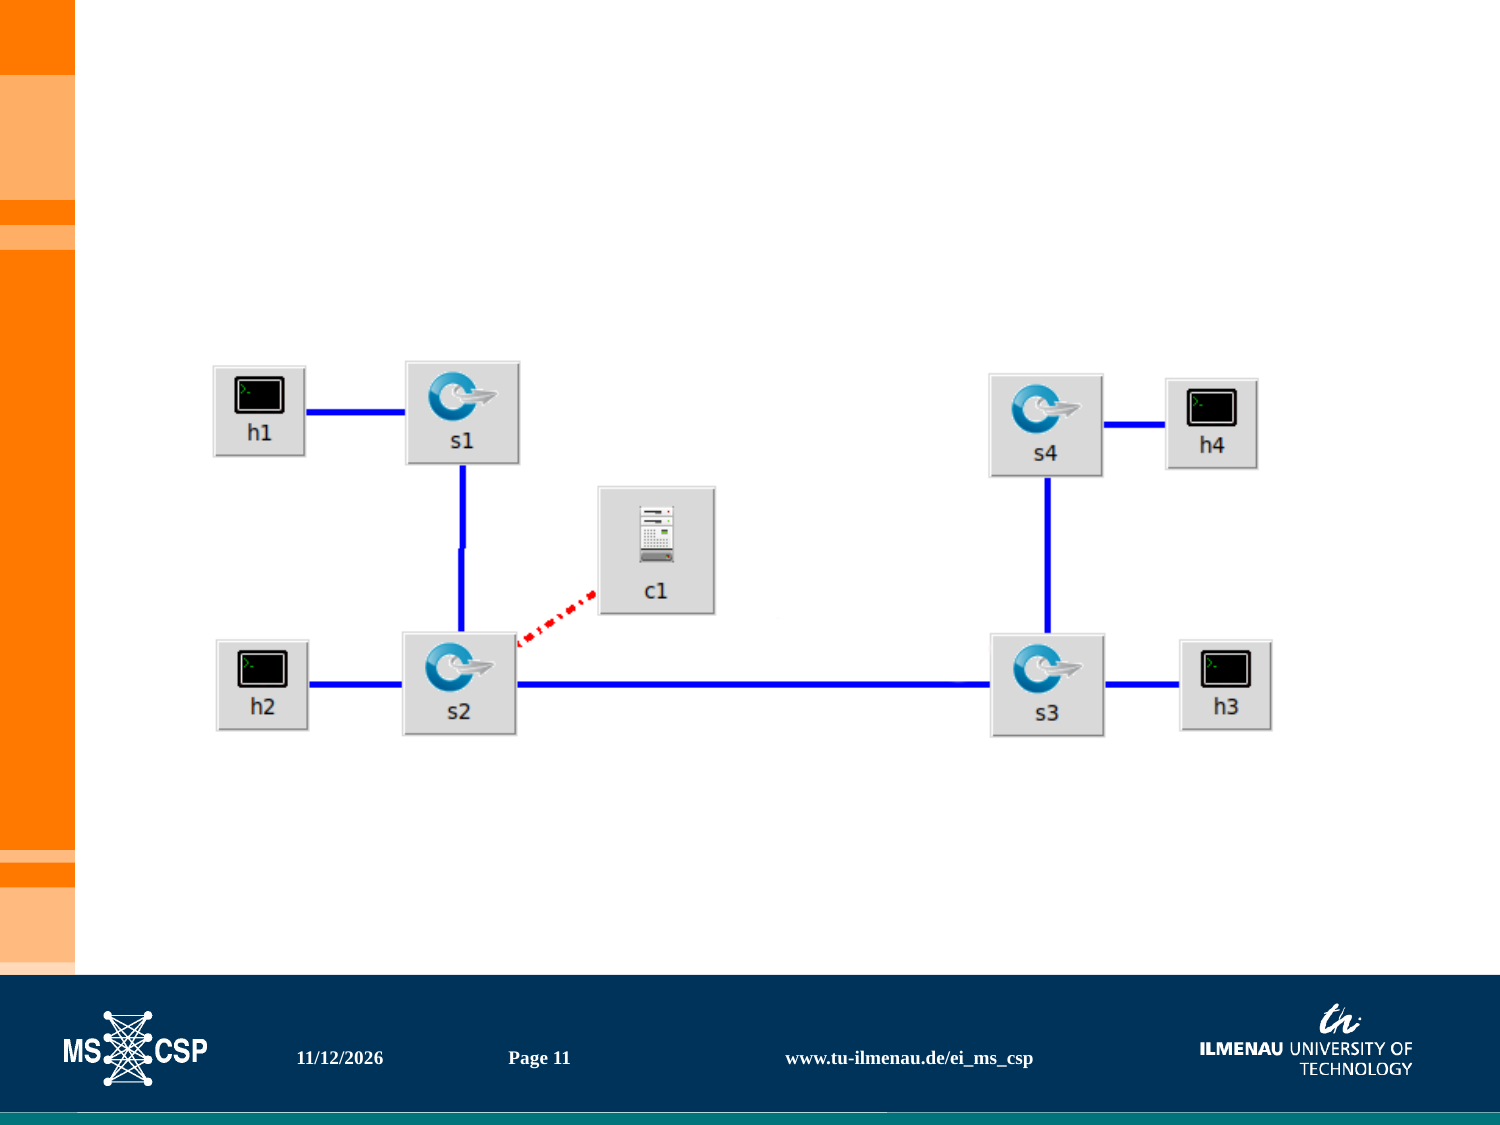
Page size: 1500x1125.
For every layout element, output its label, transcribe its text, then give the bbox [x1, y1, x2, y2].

picture [190, 328, 1306, 797]
slide_number Page 11 [470, 1037, 609, 1088]
picture [64, 1011, 207, 1086]
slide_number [296, 1037, 470, 1088]
footer www.tu-ilmenau.de/ei_ms_csp [609, 1037, 1034, 1088]
picture [1200, 1003, 1413, 1075]
